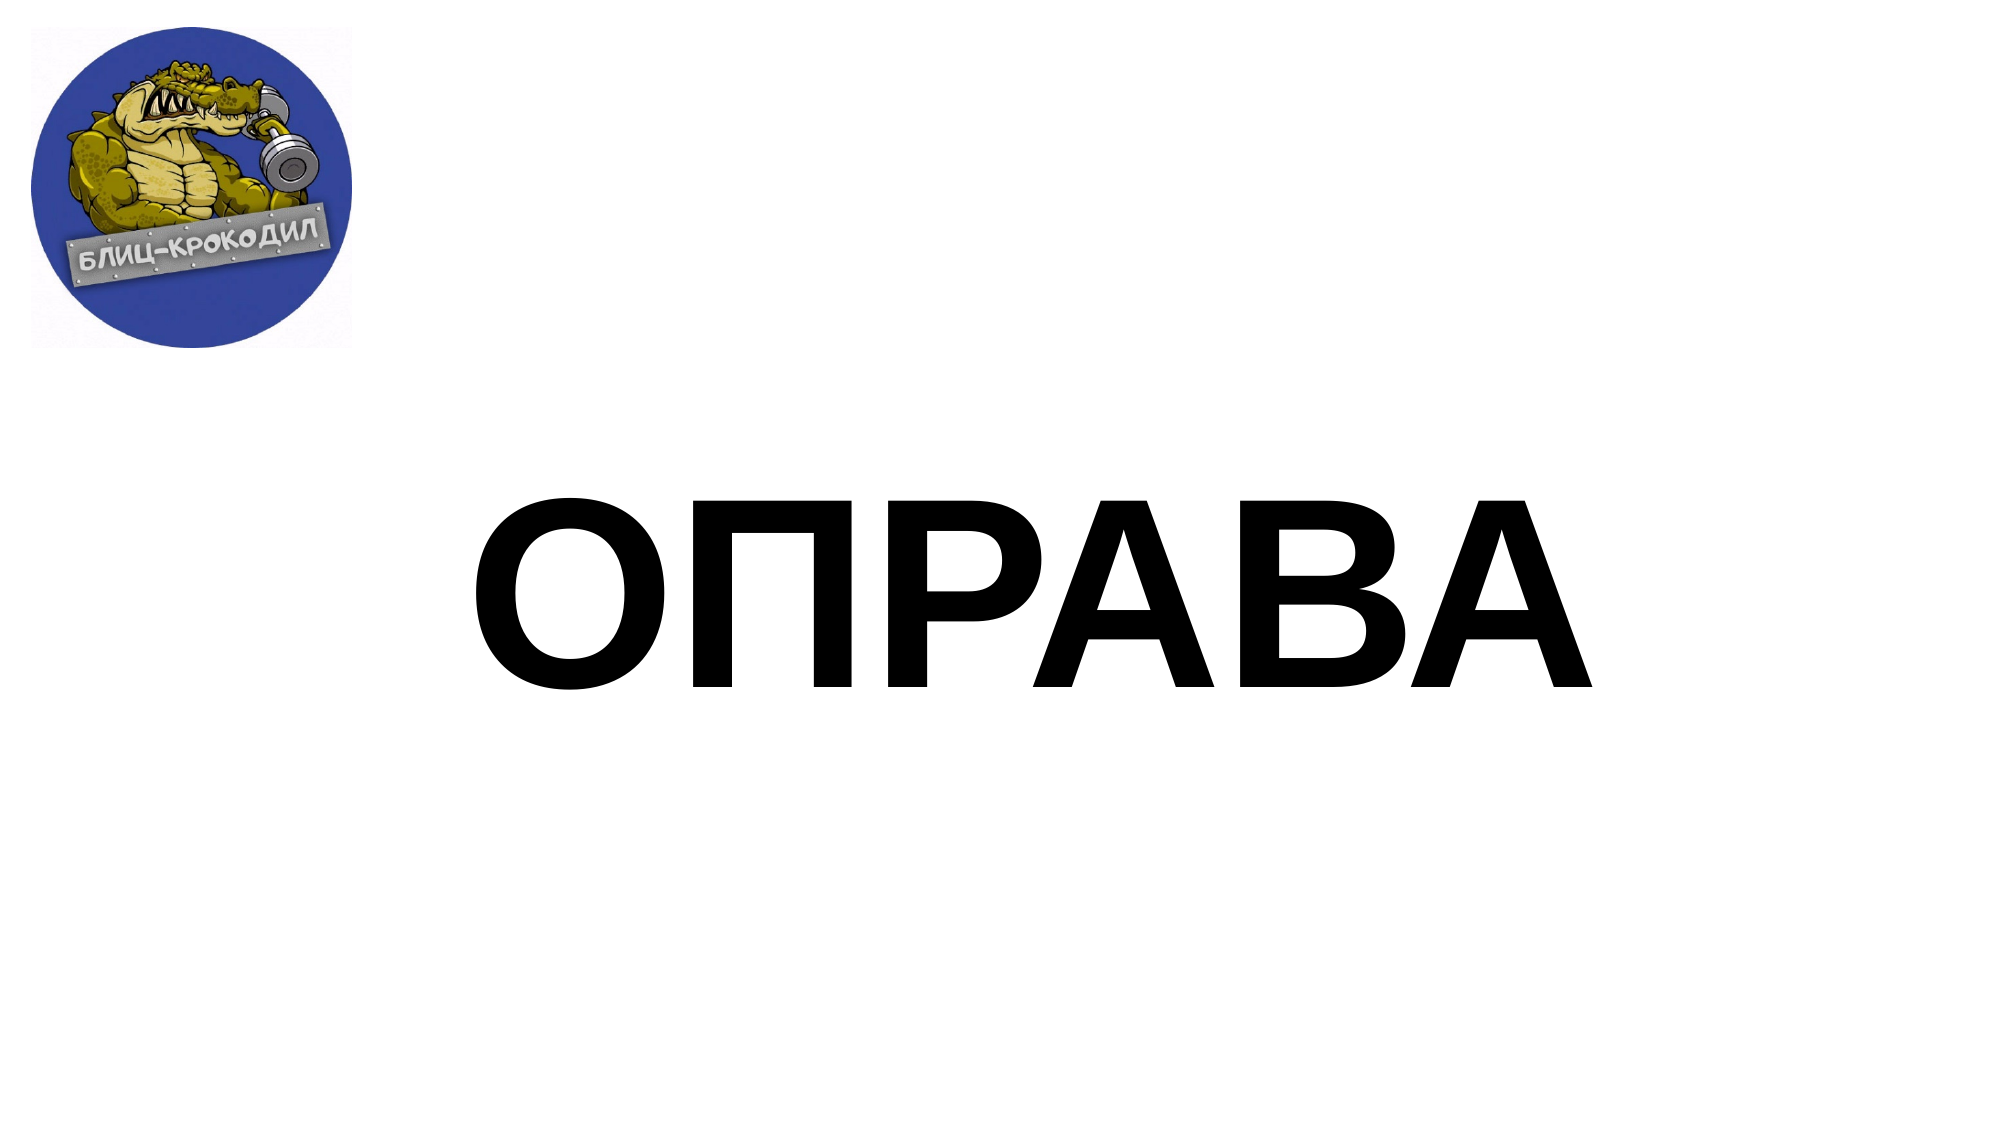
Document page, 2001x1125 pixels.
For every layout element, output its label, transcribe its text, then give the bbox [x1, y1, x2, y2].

picture [31, 27, 352, 348]
title ОПРАВА [282, 361, 1783, 754]
